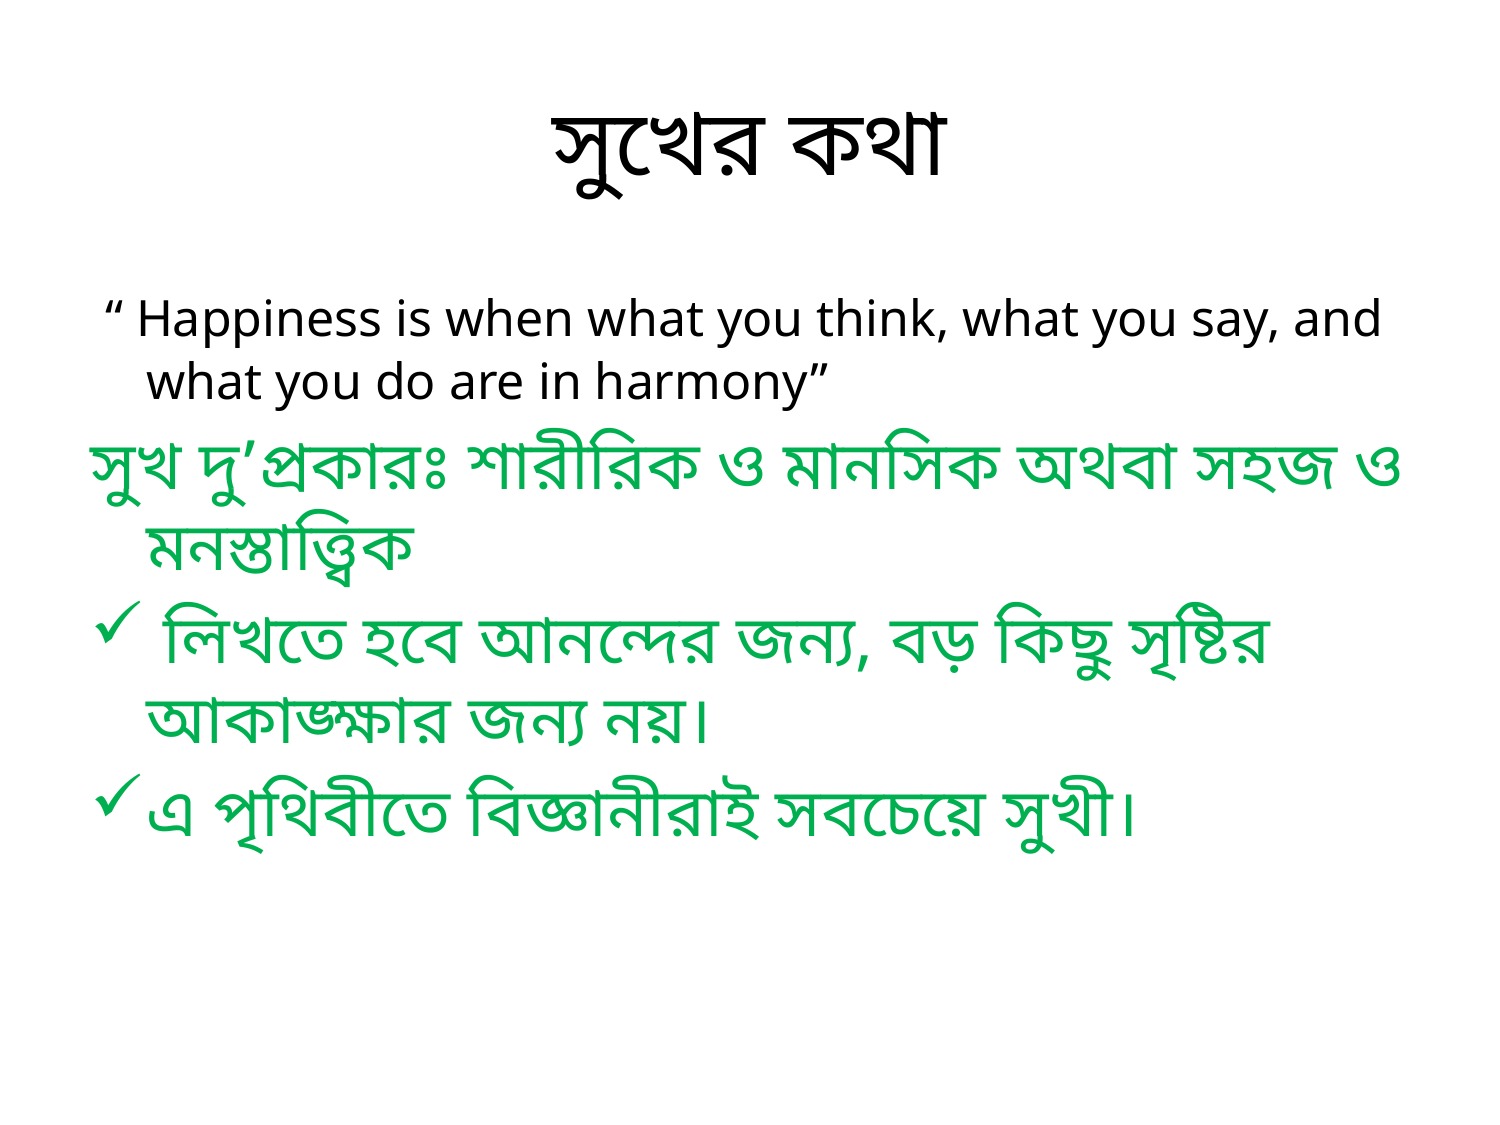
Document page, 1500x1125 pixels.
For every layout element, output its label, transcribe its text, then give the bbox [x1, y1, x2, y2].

title সুখের কথা [75, 45, 1425, 233]
list “ Happiness is when what you think, what you say, and what you do are in harmony” সুখ দু’প্রকারঃ শারীরিক ও মানসিক অথবা সহজ ও মনস্তাত্ত্বিক লিখতে হবে আনন্দের জন্য, বড় কিছু সৃষ্টির আকাঙ্ক্ষার জন্য নয়। এ পৃথিবীতে বিজ্ঞানীরাই সবচেয়ে সুখী। [75, 262, 1425, 1005]
